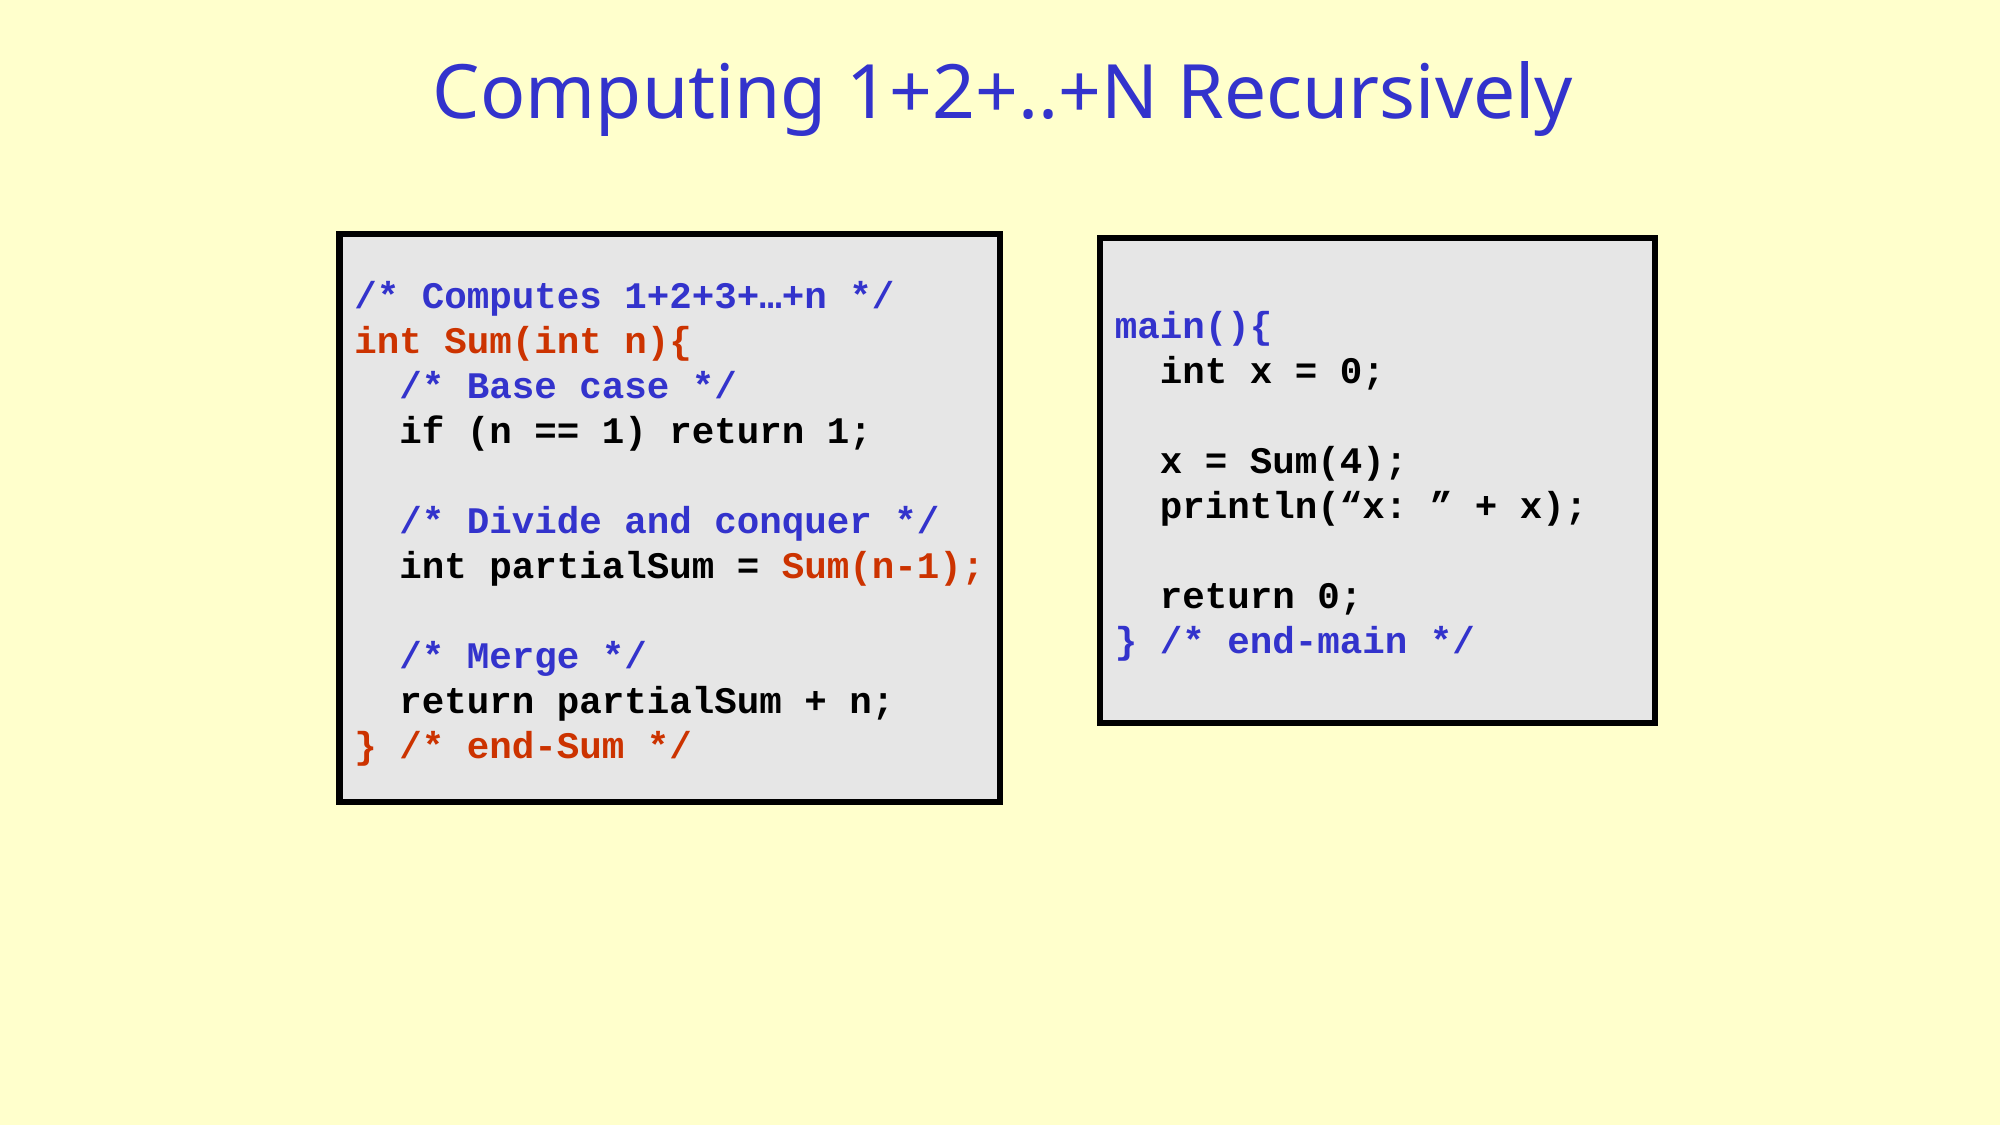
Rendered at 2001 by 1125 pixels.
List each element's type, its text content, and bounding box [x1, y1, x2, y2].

text_box main(){ int x = 0; x = Sum(4); println(“x: ” + x); return 0; } /* end-main */ [1100, 238, 1655, 724]
title Computing 1+2+..+N Recursively [285, 35, 1721, 142]
text_box /* Computes 1+2+3+…+n */ int Sum(int n){ /* Base case */ if (n == 1) return 1; /* Divide and conquer */ int partialSum = Sum(n-1); /* Merge */ return partialSum + n; } /* end-Sum */ [339, 234, 1000, 803]
